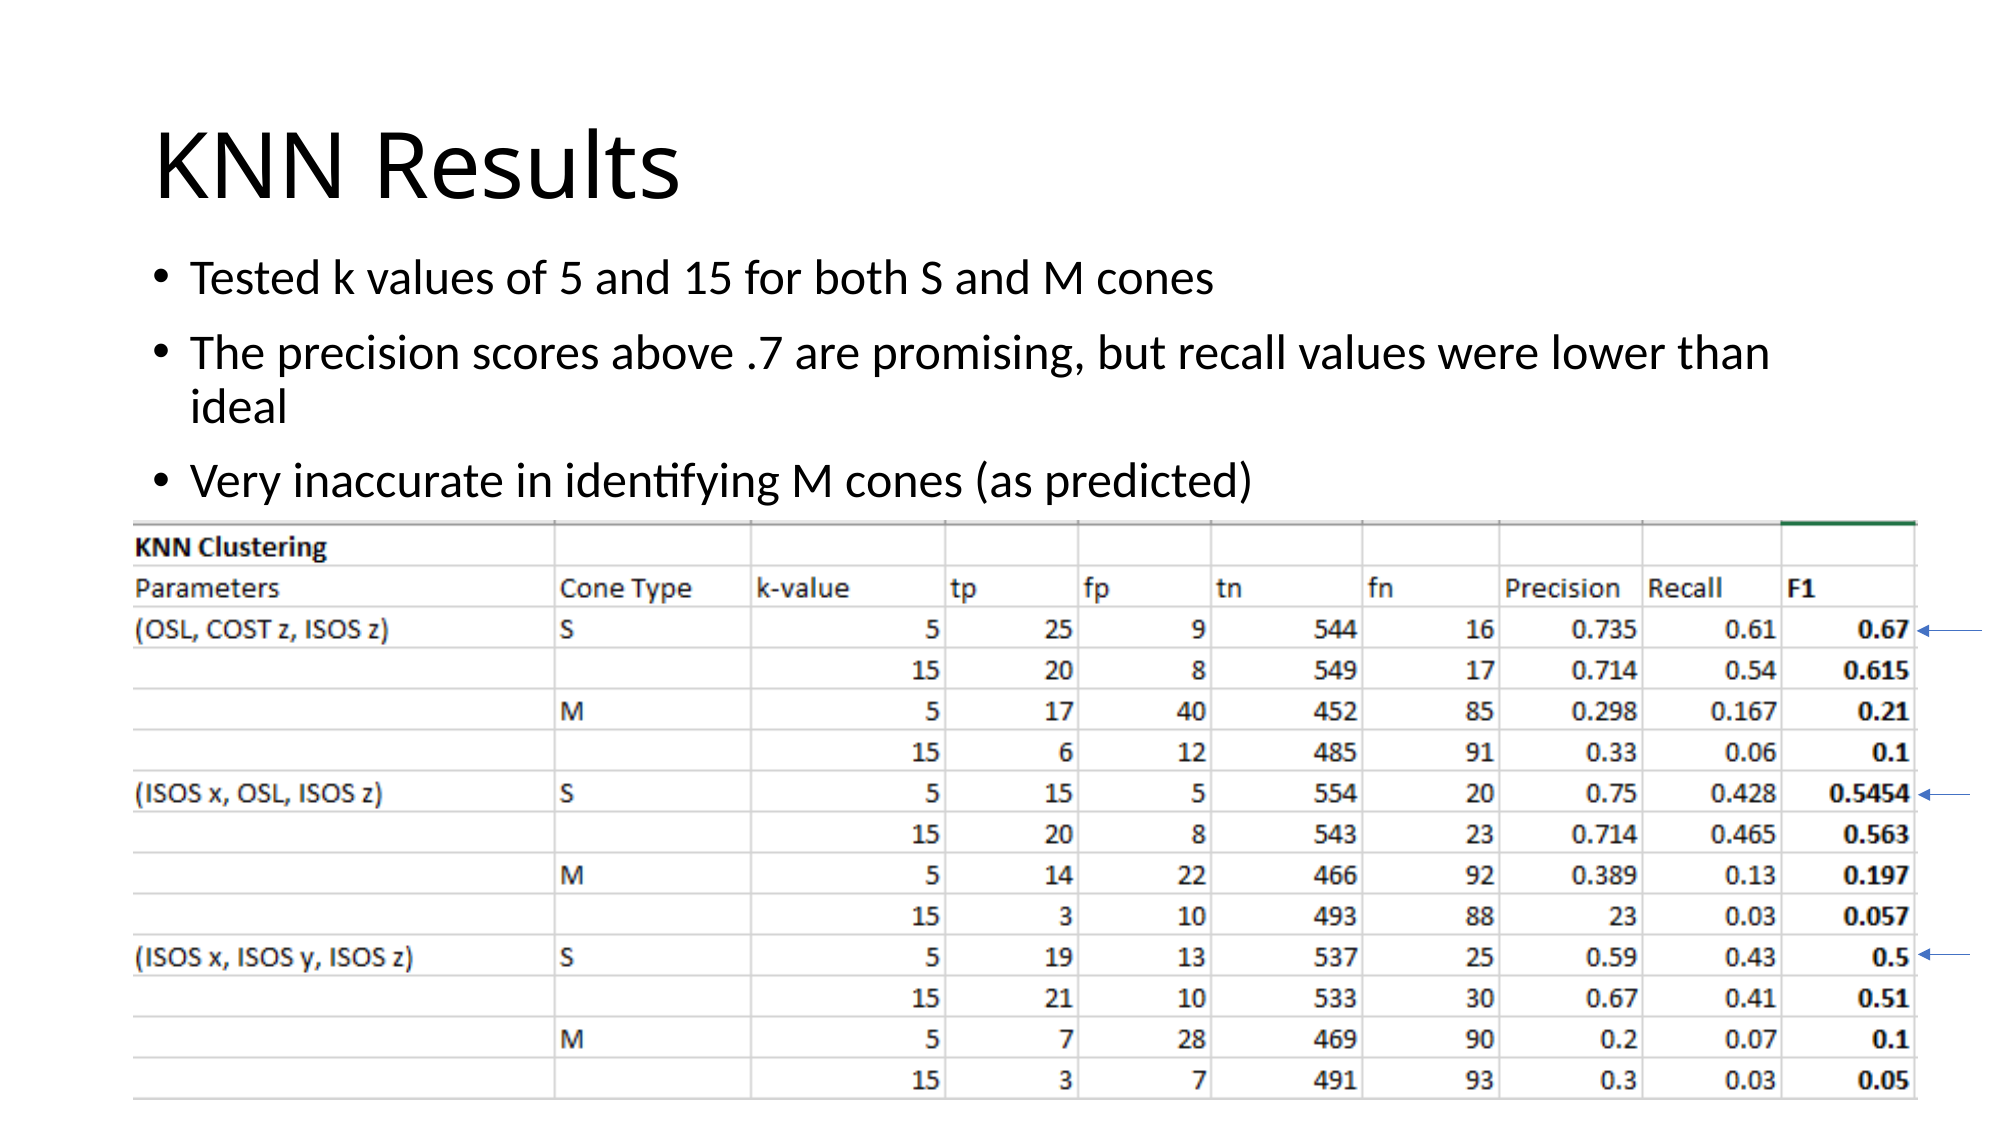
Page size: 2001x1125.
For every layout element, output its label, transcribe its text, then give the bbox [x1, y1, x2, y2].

title KNN Results [137, 59, 1863, 243]
list Tested k values of 5 and 15 for both S and M cones The precision scores above .7 are promising, but recall values were lower than ideal Very inaccurate in identifying M cones (as predicted) [137, 243, 1863, 520]
picture [133, 520, 1918, 1100]
